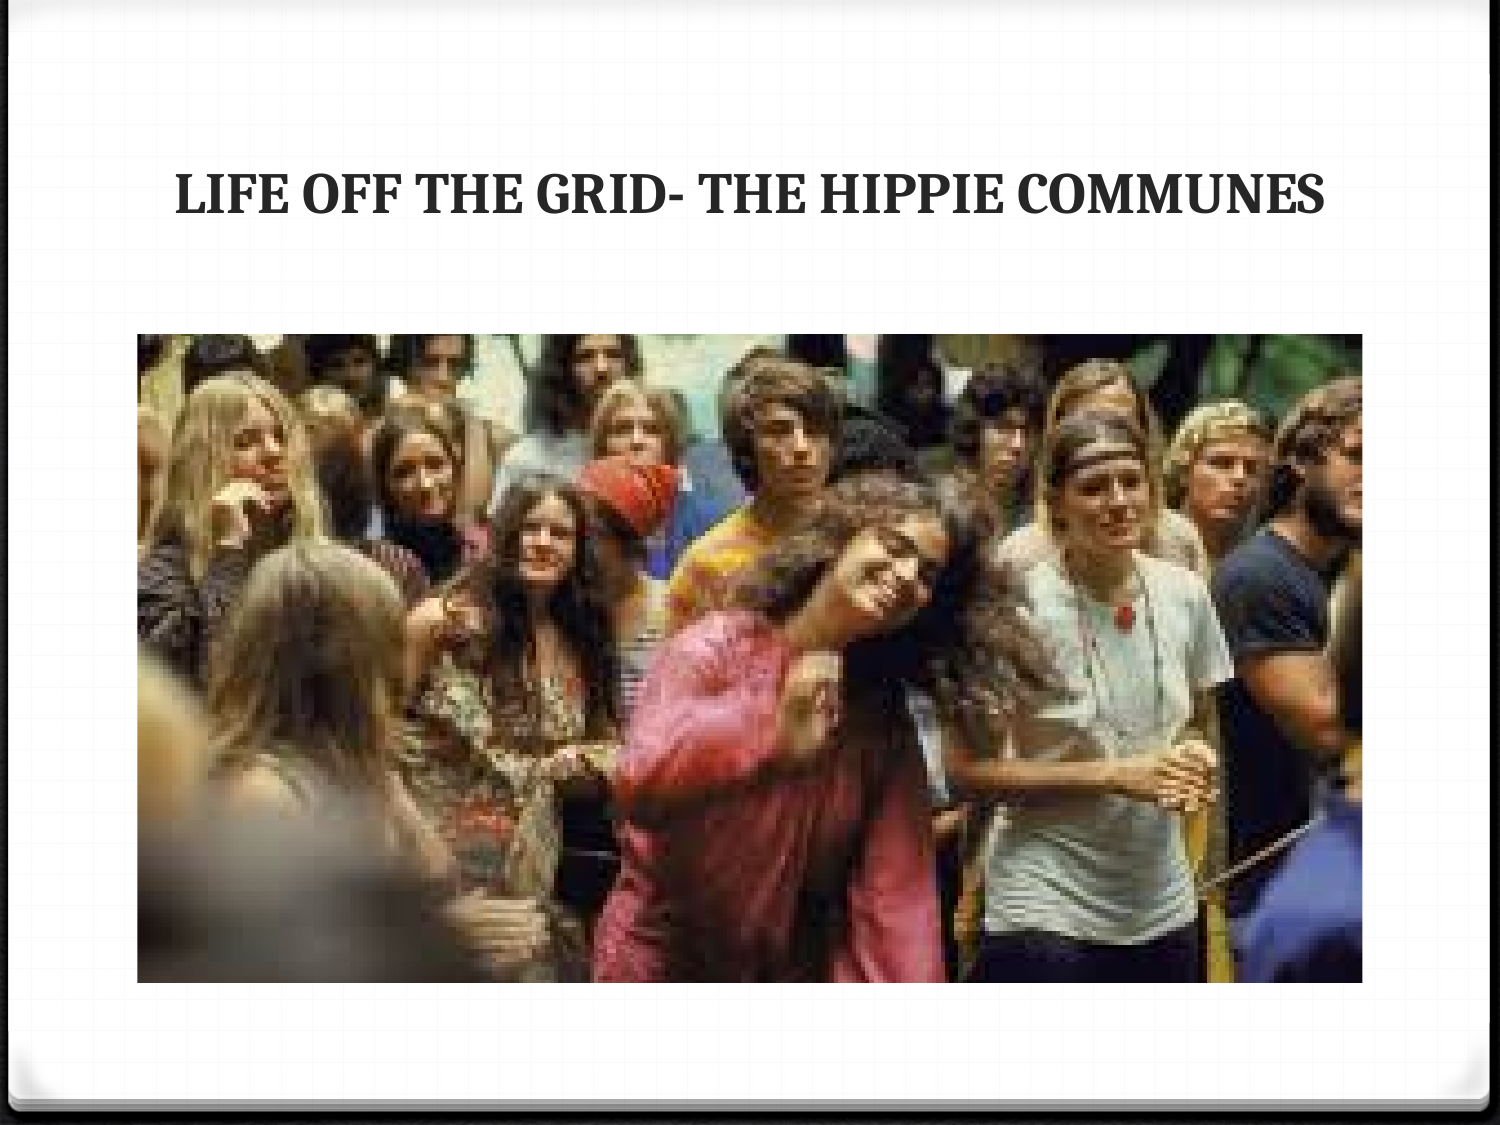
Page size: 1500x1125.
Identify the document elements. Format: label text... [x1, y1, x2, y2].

title LIFE OFF THE GRID- THE HIPPIE COMMUNES [90, 71, 1410, 309]
picture [0, 0, 1500, 1125]
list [137, 334, 1363, 983]
